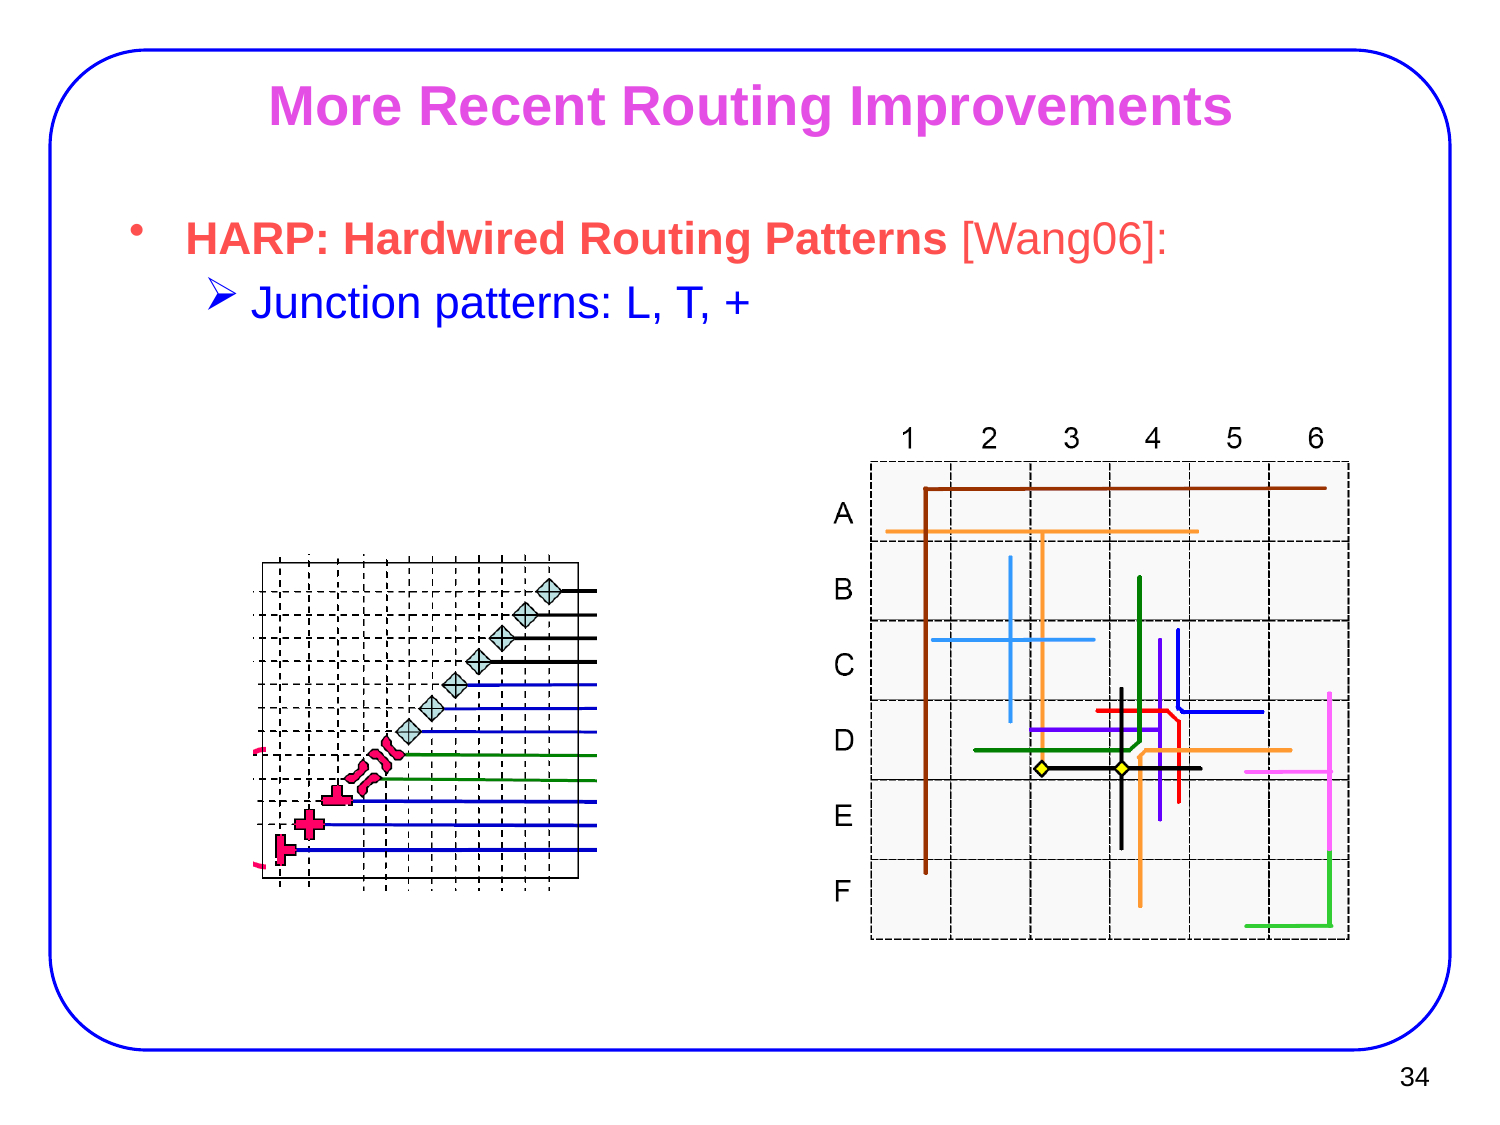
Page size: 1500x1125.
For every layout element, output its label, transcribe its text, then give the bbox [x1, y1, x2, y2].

title More Recent Routing Improvements [113, 66, 1389, 140]
slide_number 34 [1351, 1047, 1444, 1104]
picture [820, 420, 1357, 952]
list HARP: Hardwired Routing Patterns [Wang06]: Junction patterns: L, T, + [112, 200, 1388, 963]
picture [253, 554, 597, 891]
